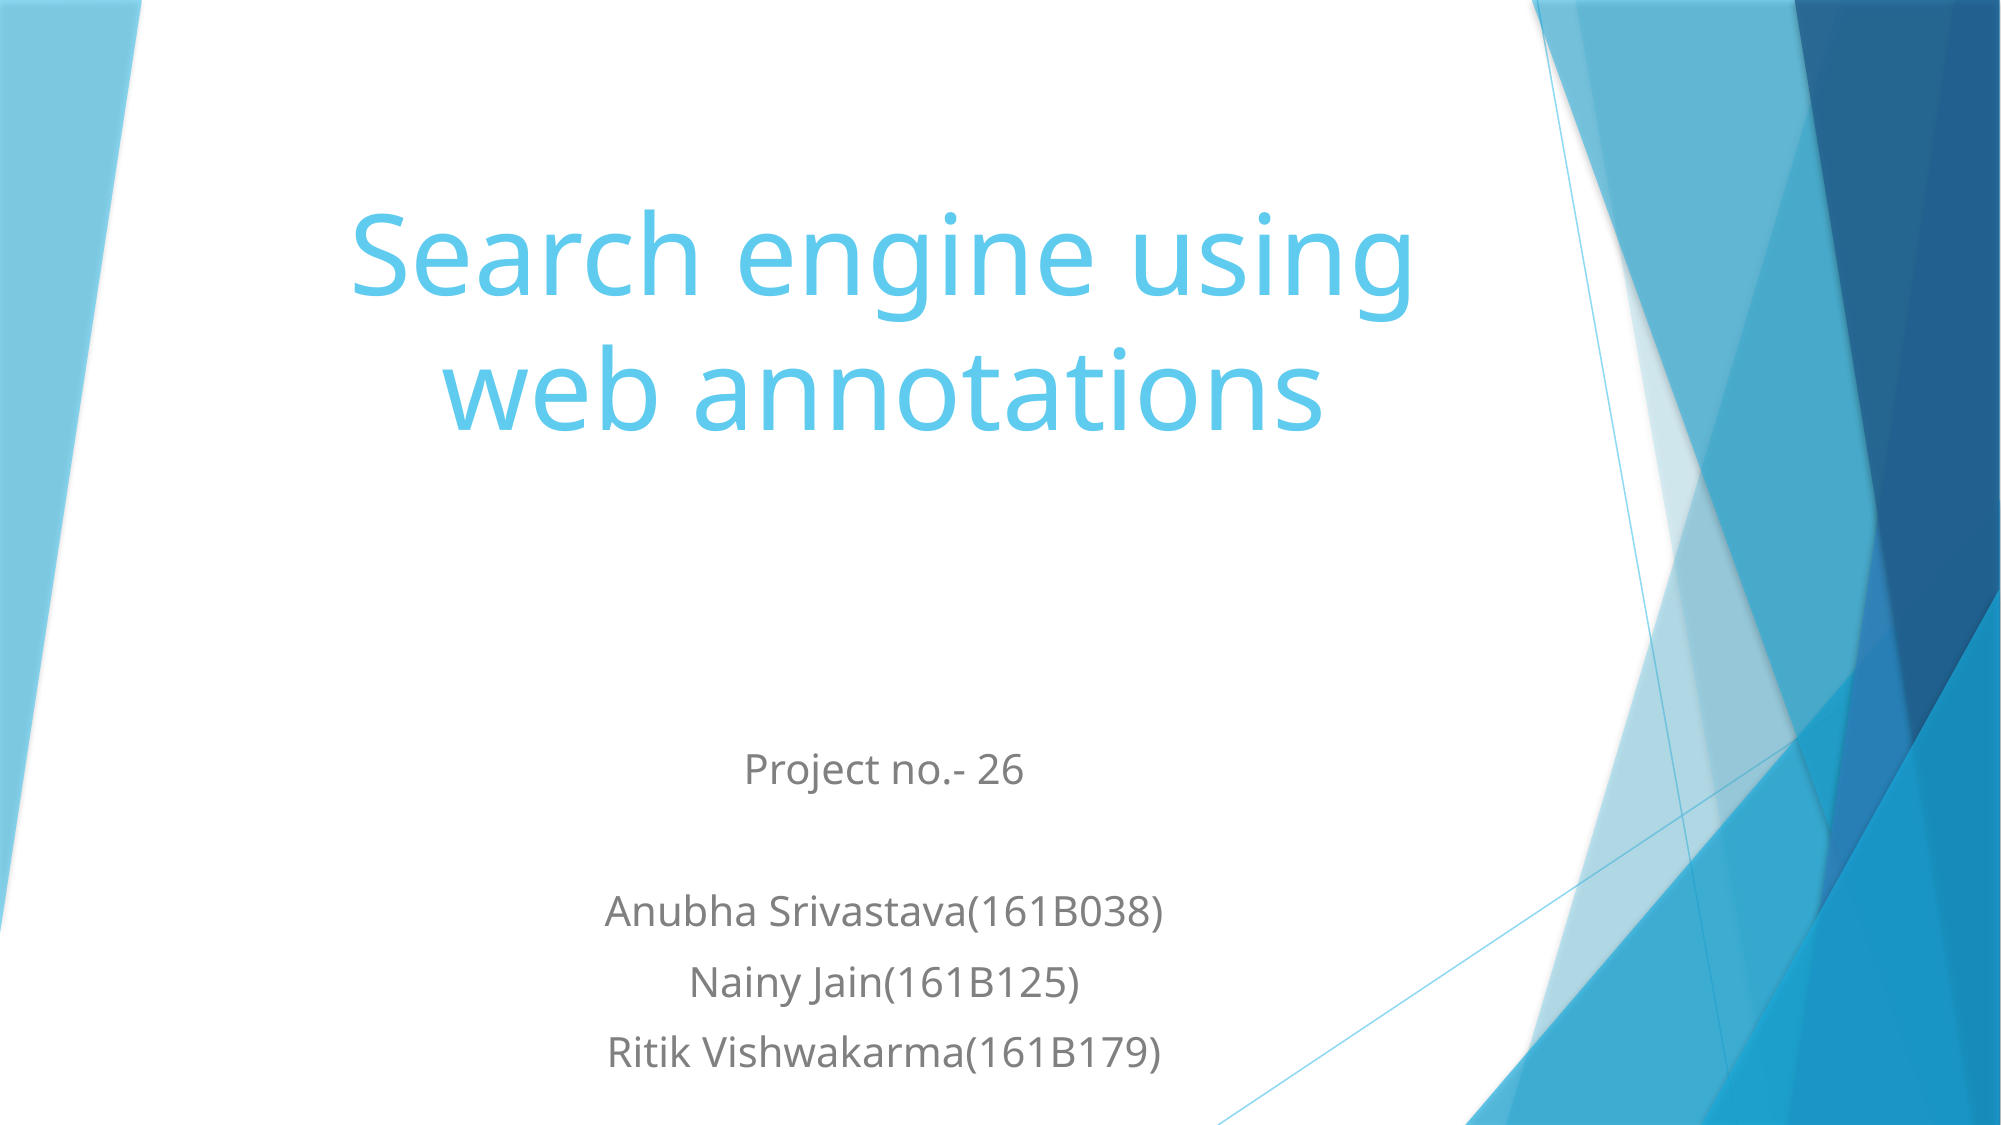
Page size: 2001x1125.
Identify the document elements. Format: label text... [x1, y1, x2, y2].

subtitle Project no.- 26 Anubha Srivastava(161B038) Nainy Jain(161B125) Ritik Vishwakarma(161B179) [247, 664, 1522, 845]
title Search engine using web annotations [247, 190, 1522, 461]
